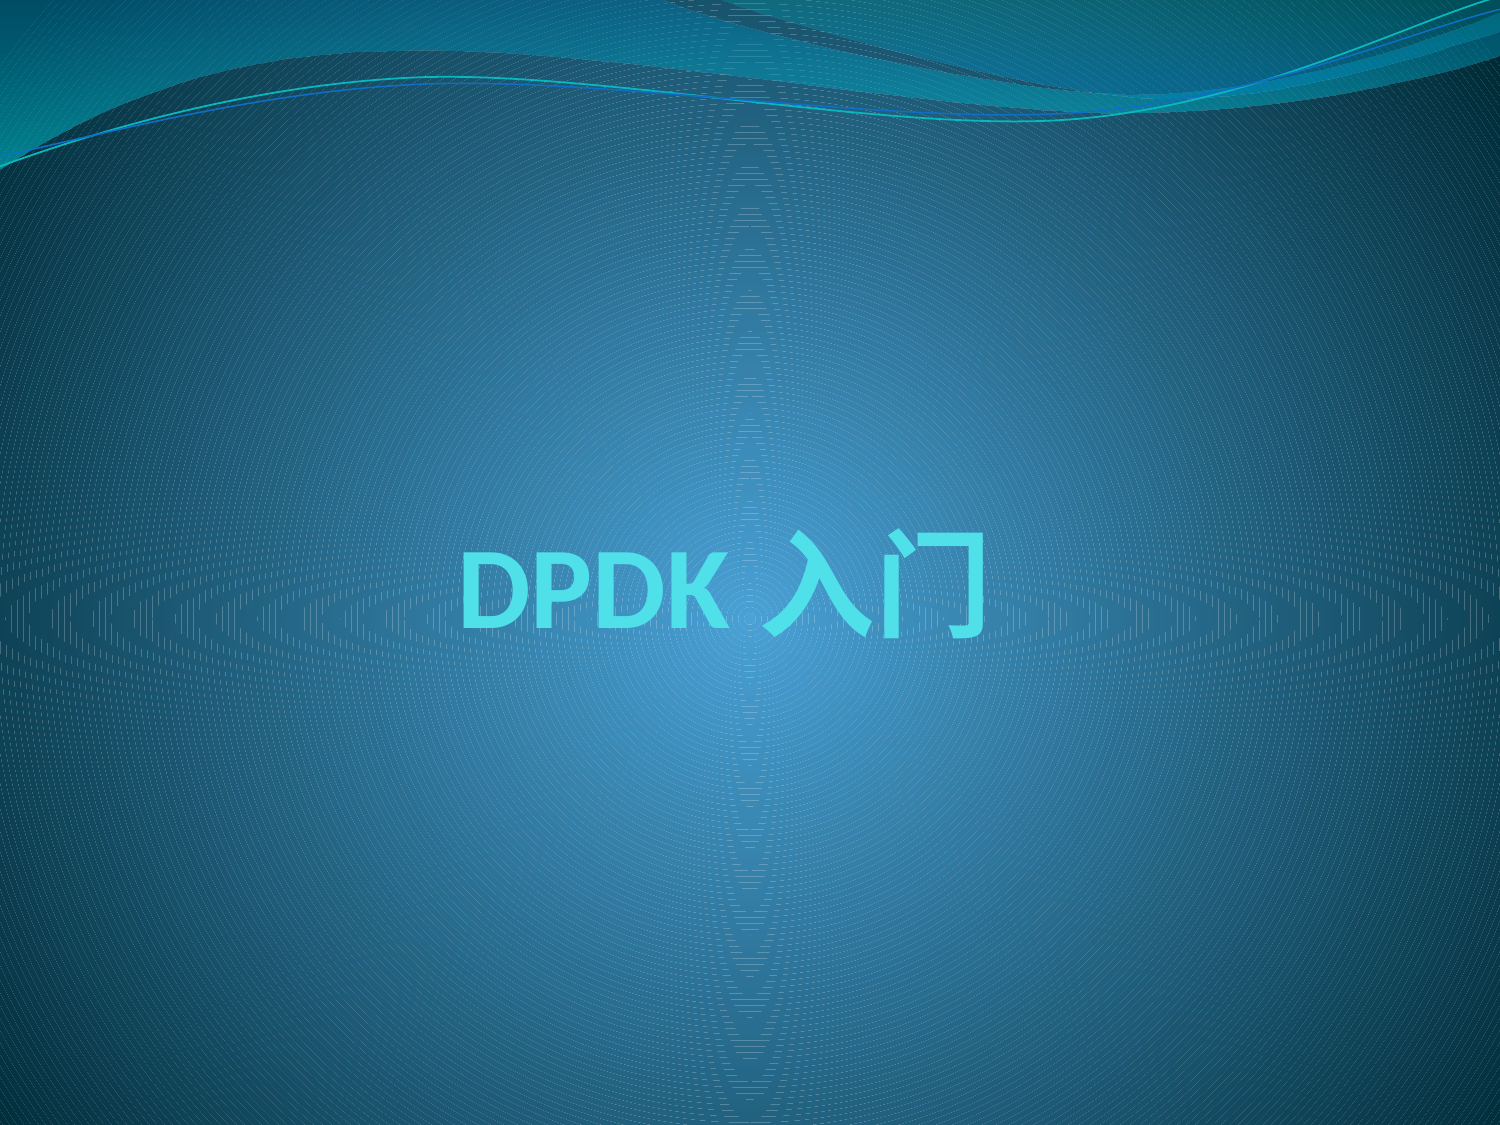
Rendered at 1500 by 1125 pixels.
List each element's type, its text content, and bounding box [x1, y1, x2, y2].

title DPDK入门 [82, 351, 1370, 652]
